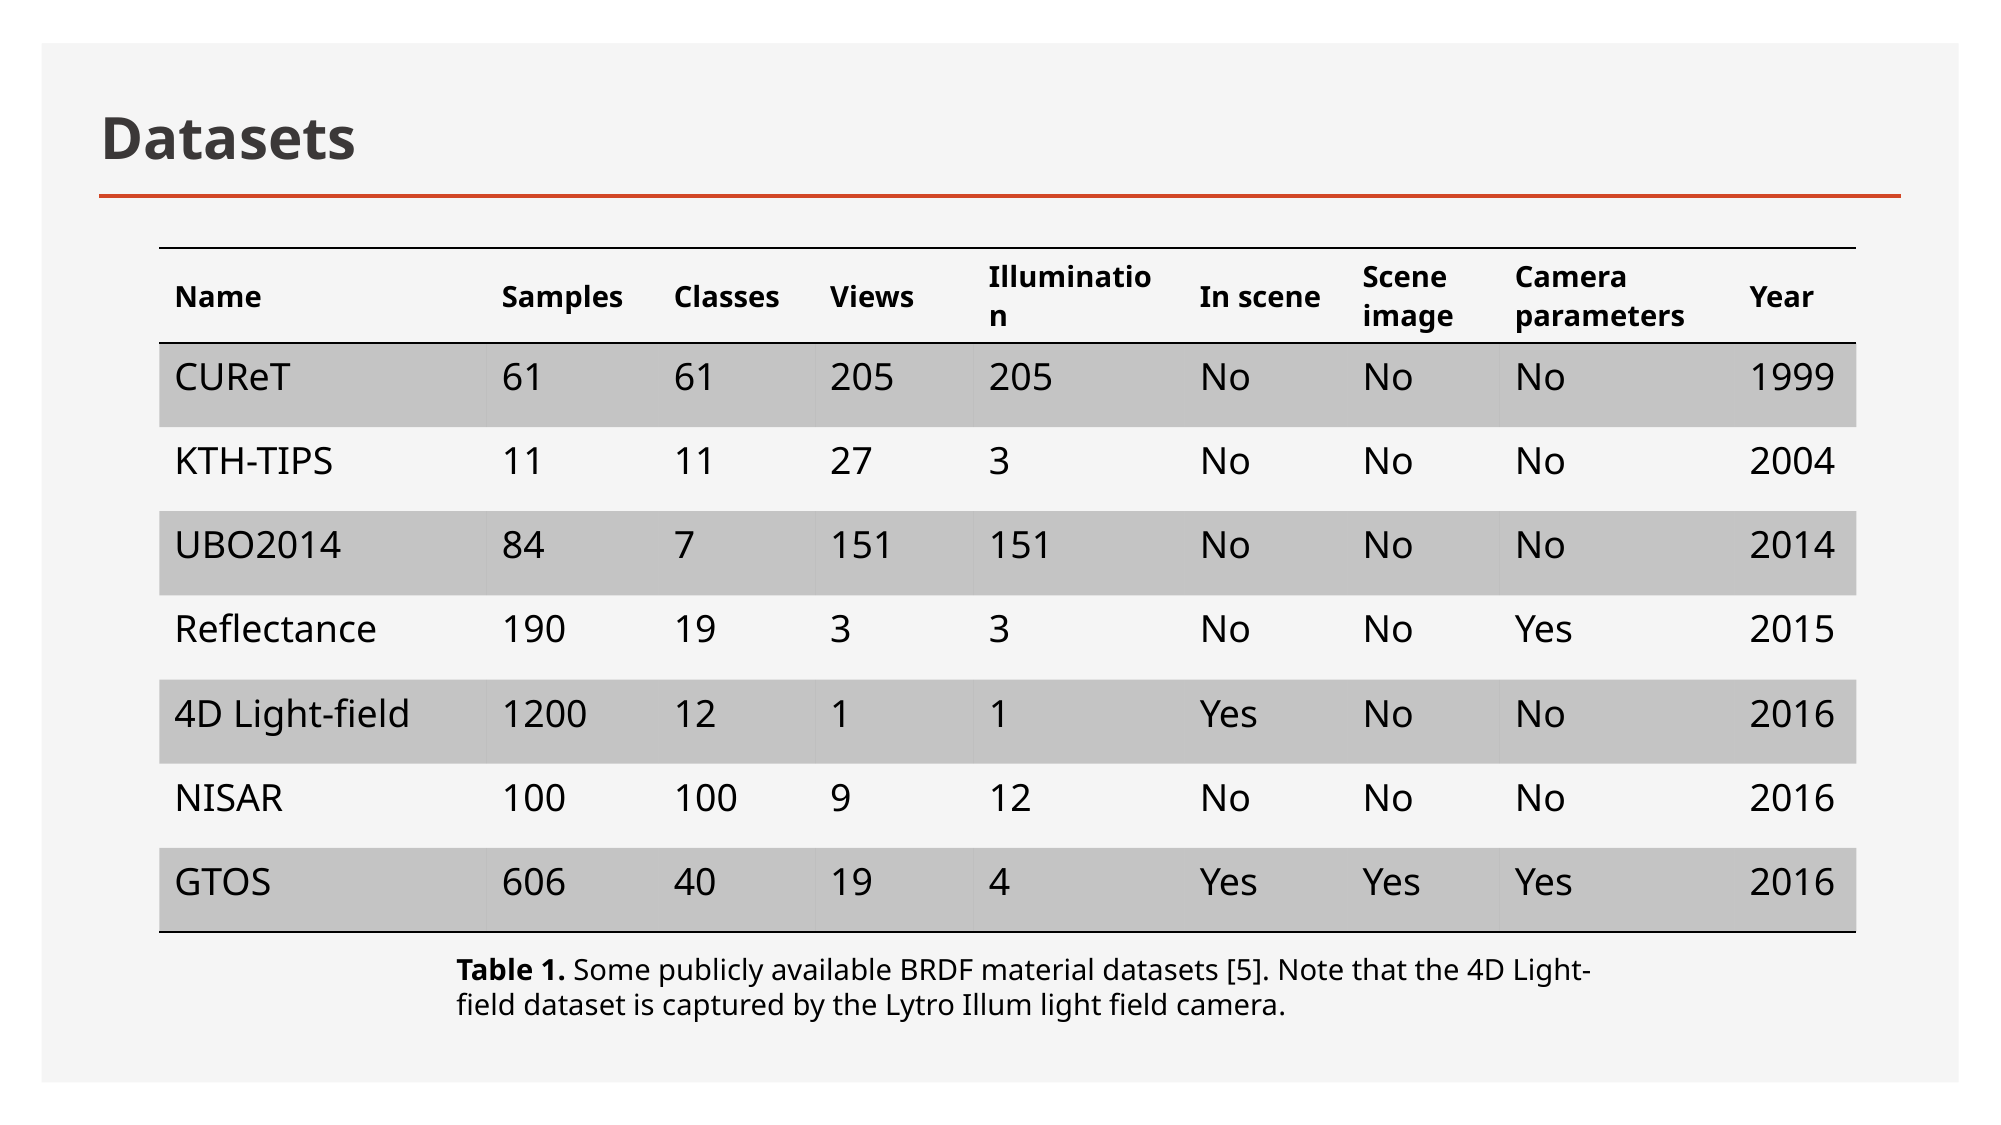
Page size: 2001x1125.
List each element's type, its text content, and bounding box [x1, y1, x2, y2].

table_header Views [815, 249, 974, 342]
table_cell 151 [815, 511, 974, 595]
table_cell NISAR [159, 764, 487, 848]
table_cell No [1348, 764, 1500, 848]
table_cell Yes [1500, 595, 1735, 680]
table_cell 4 [974, 848, 1185, 931]
table_cell GTOS [159, 848, 487, 931]
table_cell No [1185, 344, 1348, 427]
table_cell 606 [487, 848, 659, 931]
table_cell 12 [974, 764, 1185, 848]
table_header In scene [1185, 249, 1348, 342]
table_cell 2016 [1735, 680, 1856, 764]
table_cell 9 [815, 764, 974, 848]
table_cell Reflectance [159, 595, 487, 680]
table_cell No [1348, 344, 1500, 427]
table_cell 7 [659, 511, 815, 595]
table_cell 1200 [487, 680, 659, 764]
table_cell 205 [815, 344, 974, 427]
table_cell Yes [1348, 848, 1500, 931]
table_cell 190 [487, 595, 659, 680]
table_cell 2016 [1735, 764, 1856, 848]
table_cell No [1348, 680, 1500, 764]
table_cell No [1348, 511, 1500, 595]
table_cell No [1185, 427, 1348, 511]
table_cell 61 [487, 344, 659, 427]
table_cell 40 [659, 848, 815, 931]
table_cell 11 [487, 427, 659, 511]
table_cell No [1185, 764, 1348, 848]
table_cell No [1185, 595, 1348, 680]
table_cell No [1500, 344, 1735, 427]
table_cell No [1500, 511, 1735, 595]
table_cell 100 [487, 764, 659, 848]
table_header Camera parameters [1500, 249, 1735, 342]
table_cell 205 [974, 344, 1185, 427]
table_cell UBO2014 [159, 511, 487, 595]
table_cell No [1500, 764, 1735, 848]
table_cell 19 [659, 595, 815, 680]
table_cell 151 [974, 511, 1185, 595]
table_cell No [1348, 427, 1500, 511]
table_cell 2015 [1735, 595, 1856, 680]
table_cell CUReT [159, 344, 487, 427]
table_cell 11 [659, 427, 815, 511]
table_header Classes [659, 249, 815, 342]
table_cell 84 [487, 511, 659, 595]
title Datasets [85, 73, 1214, 179]
table_cell KTH-TIPS [159, 427, 487, 511]
table_cell No [1185, 511, 1348, 595]
table_header Name [159, 249, 487, 342]
table_cell No [1500, 427, 1735, 511]
table_cell 1 [815, 680, 974, 764]
table_cell Yes [1185, 680, 1348, 764]
table_cell 3 [815, 595, 974, 680]
table_cell 100 [659, 764, 815, 848]
table_cell 2014 [1735, 511, 1856, 595]
table_cell 2004 [1735, 427, 1856, 511]
table_cell 2016 [1735, 848, 1856, 931]
table_cell 19 [815, 848, 974, 931]
table_header Samples [487, 249, 659, 342]
table_cell 3 [974, 595, 1185, 680]
table_cell 1999 [1735, 344, 1856, 427]
table_header Scene image [1348, 249, 1500, 342]
table_cell 61 [659, 344, 815, 427]
table_cell Yes [1500, 848, 1735, 931]
table_cell 1 [974, 680, 1185, 764]
table_cell 4D Light-field [159, 680, 487, 764]
table_header Illumination [974, 249, 1185, 342]
table_cell 27 [815, 427, 974, 511]
table_header Year [1735, 249, 1856, 342]
table_cell Yes [1185, 848, 1348, 931]
table_cell 12 [659, 680, 815, 764]
table_cell No [1348, 595, 1500, 680]
text_box Table 1. Some publicly available BRDF material datasets [5]. Note that the 4D Light-field dataset is captured by the Lytro Illum light field camera. [441, 944, 1623, 1029]
table_cell 3 [974, 427, 1185, 511]
table_cell No [1500, 680, 1735, 764]
